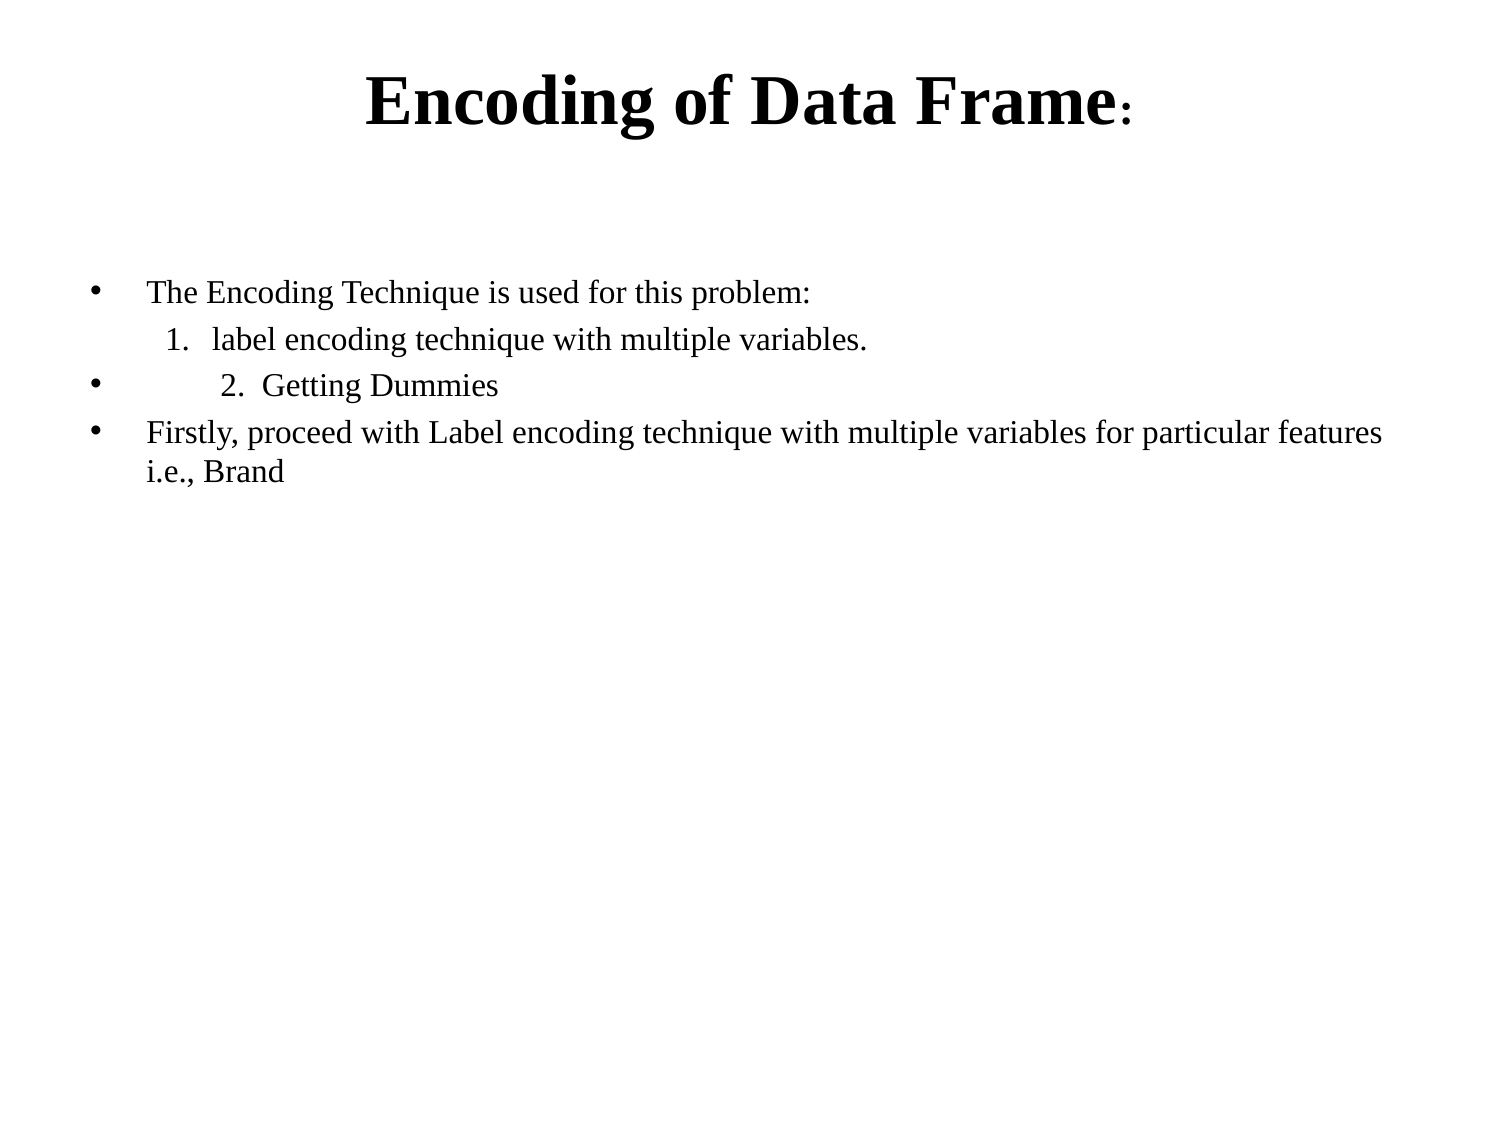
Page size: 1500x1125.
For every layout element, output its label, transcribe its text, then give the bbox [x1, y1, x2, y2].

list The Encoding Technique is used for this problem: label encoding technique with multiple variables. 2. Getting Dummies Firstly, proceed with Label encoding technique with multiple variables for particular features i.e., Brand [75, 262, 1425, 1005]
title Encoding of Data Frame: [75, 45, 1425, 233]
